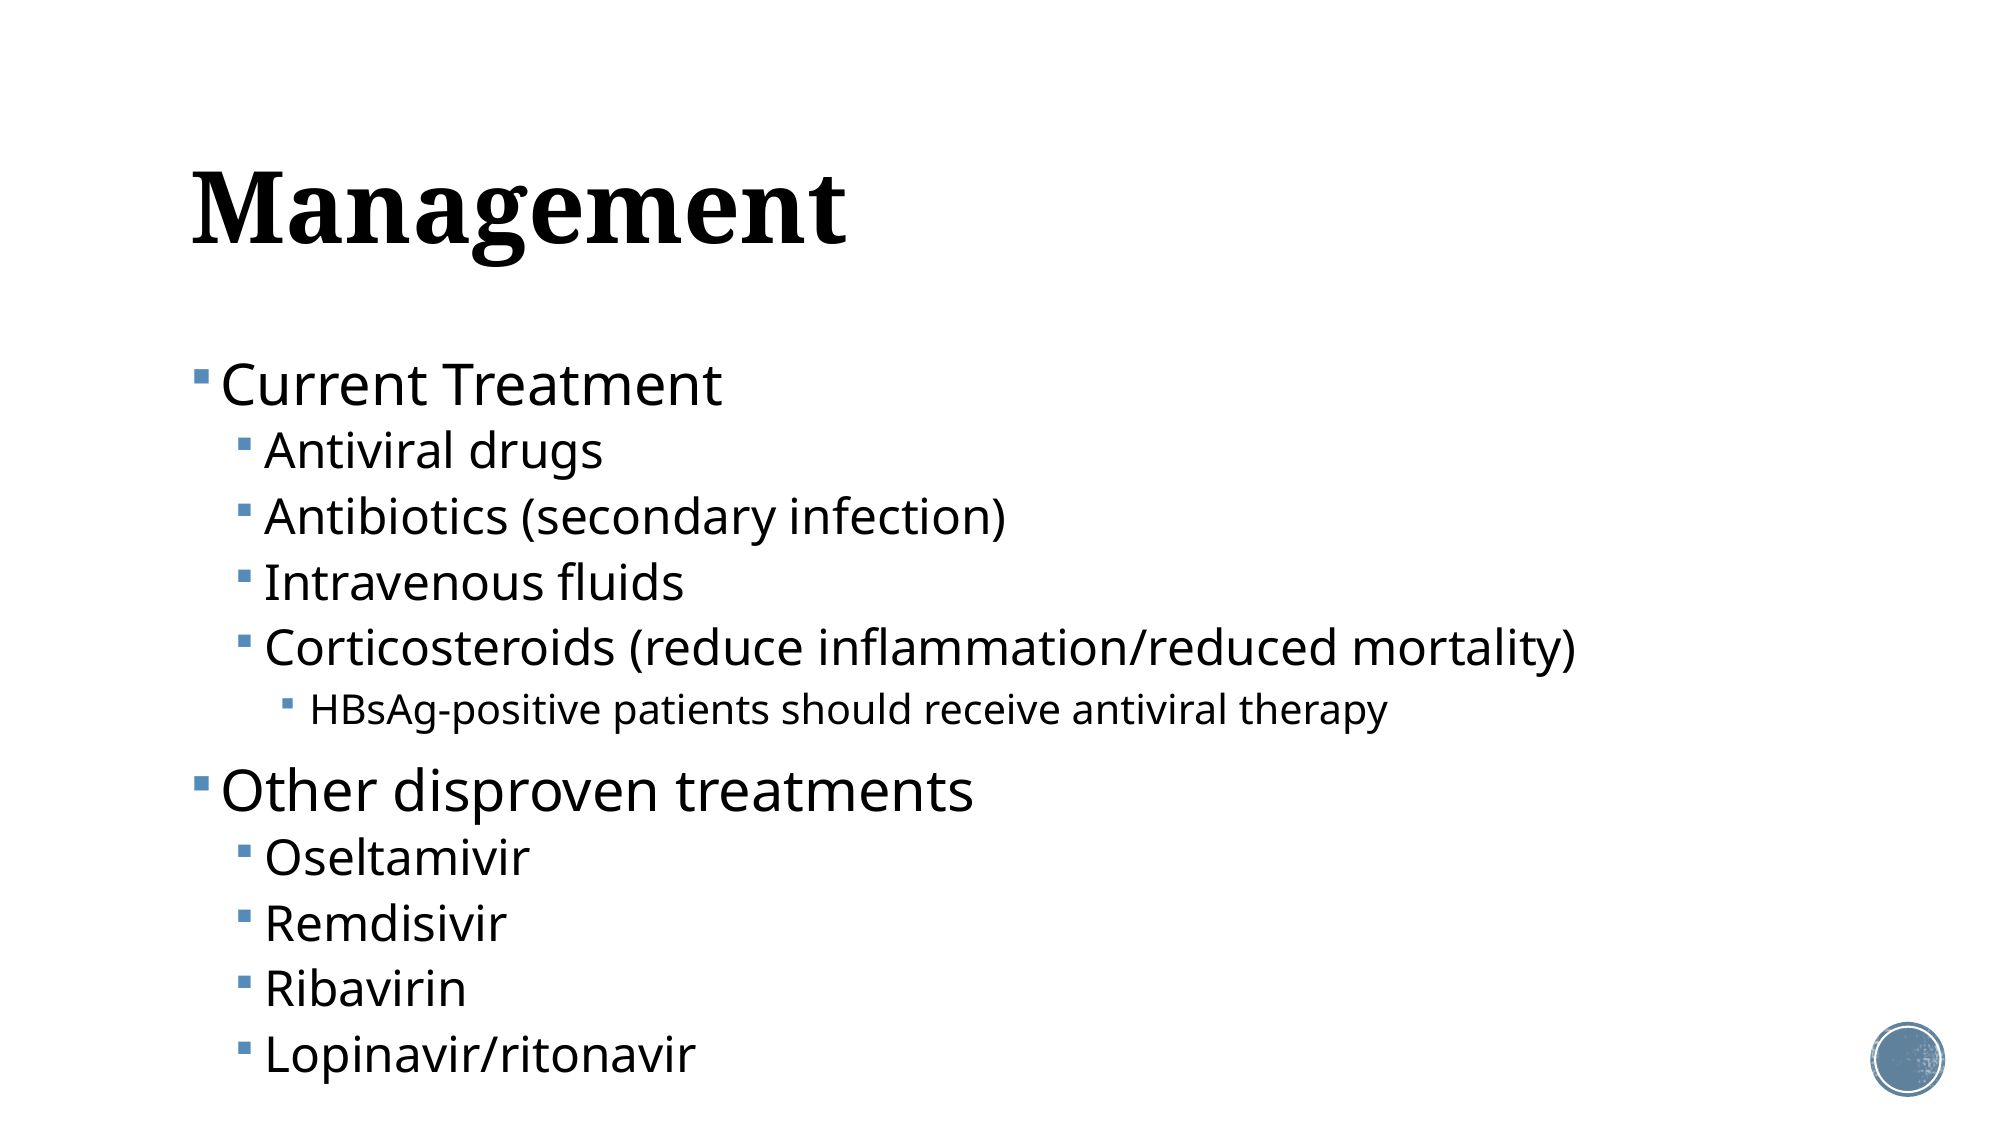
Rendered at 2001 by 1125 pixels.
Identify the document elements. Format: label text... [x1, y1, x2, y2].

list Current Treatment Antiviral drugs Antibiotics (secondary infection) Intravenous fluids Corticosteroids (reduce inflammation/reduced mortality) HBsAg-positive patients should receive antiviral therapy Other disproven treatments Oseltamivir Remdisivir Ribavirin Lopinavir/ritonavir [175, 348, 1826, 1091]
title Management [175, 79, 1826, 344]
